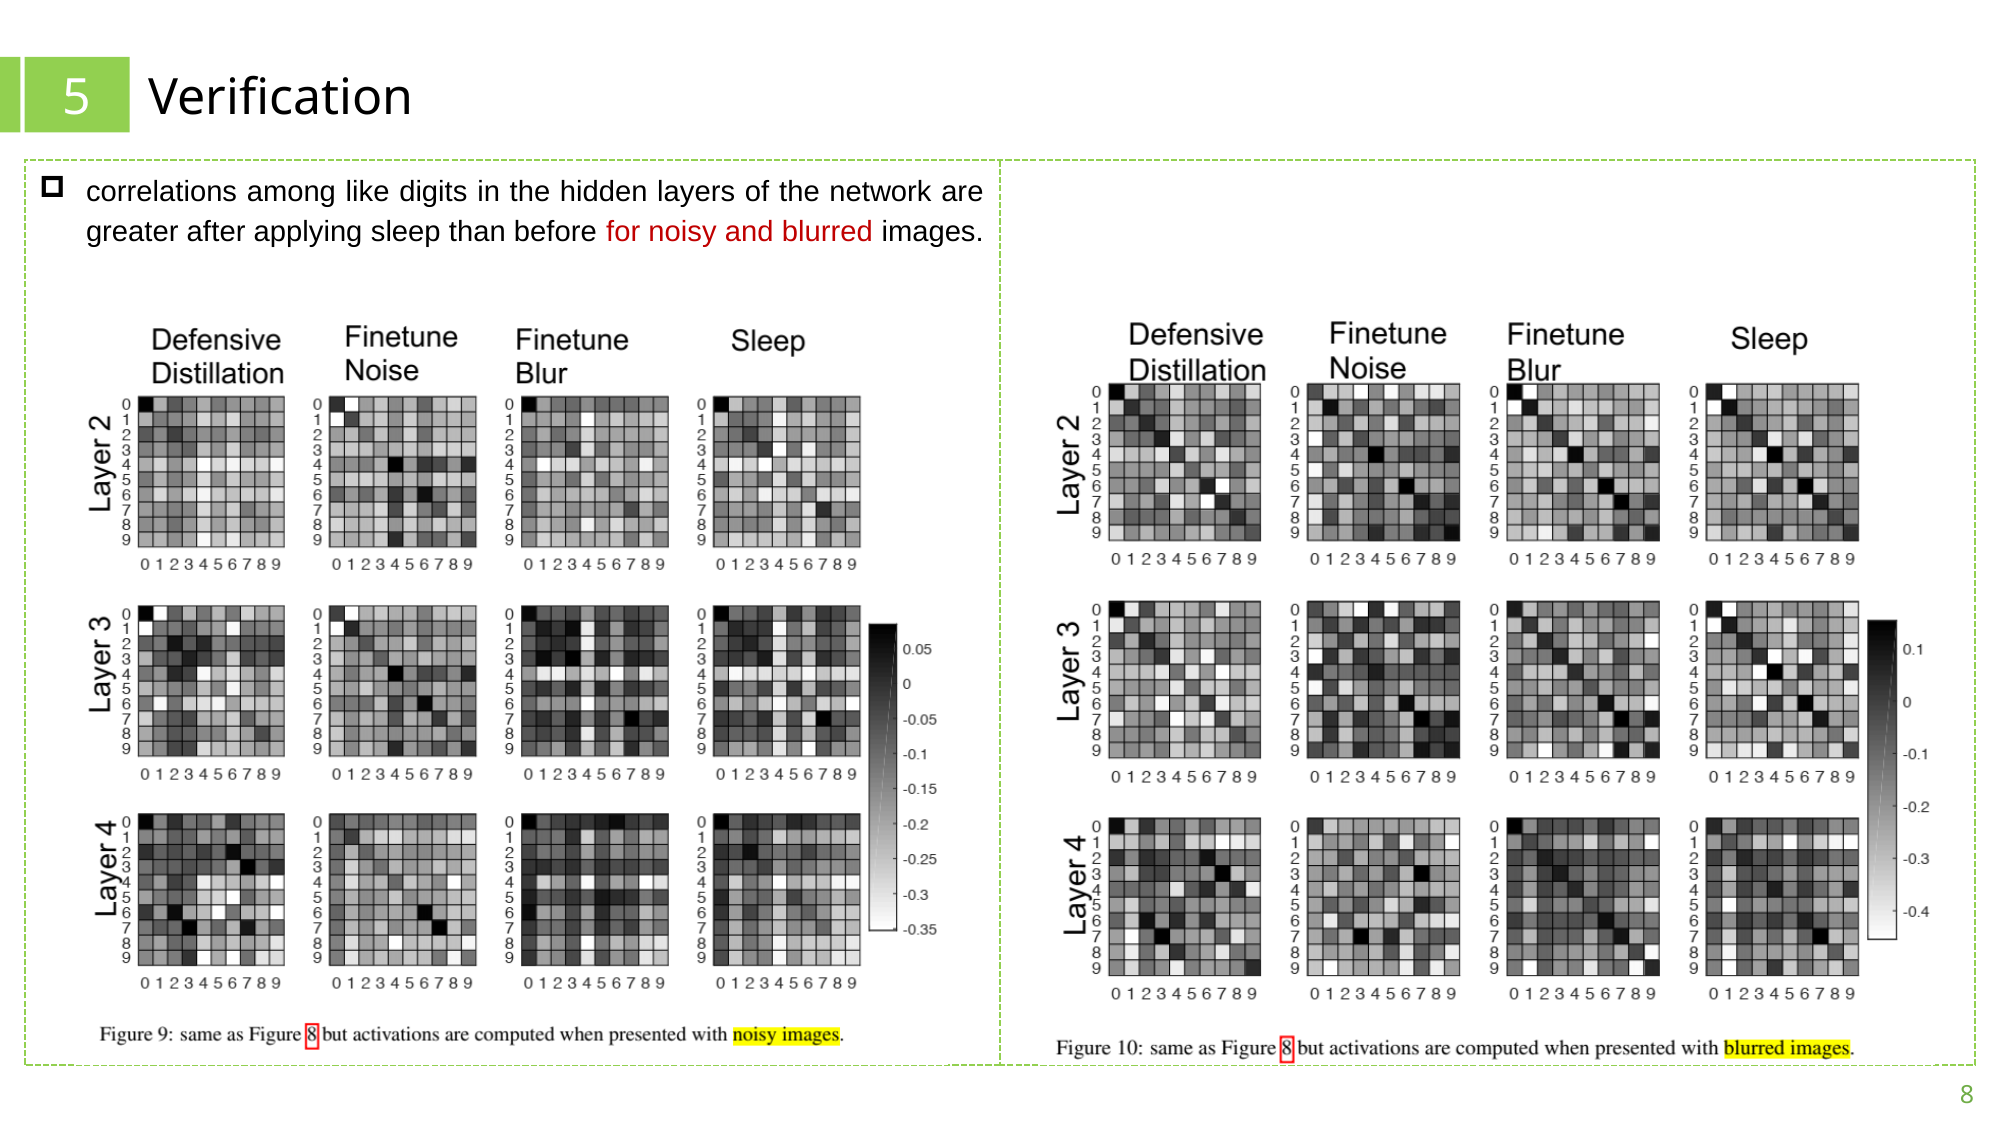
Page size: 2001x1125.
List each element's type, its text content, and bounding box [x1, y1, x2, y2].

picture [1040, 314, 1935, 1066]
text_box correlations among like digits in the hidden layers of the network are greater after applying sleep than before for noisy and blurred images. [24, 160, 999, 335]
text_box 5 [24, 56, 131, 133]
picture [76, 314, 948, 1066]
text_box [0, 56, 21, 133]
text_box [948, 159, 1976, 1066]
text_box [24, 335, 76, 1066]
text_box Verification [133, 56, 1976, 132]
slide_number 8 [1538, 1065, 1989, 1125]
